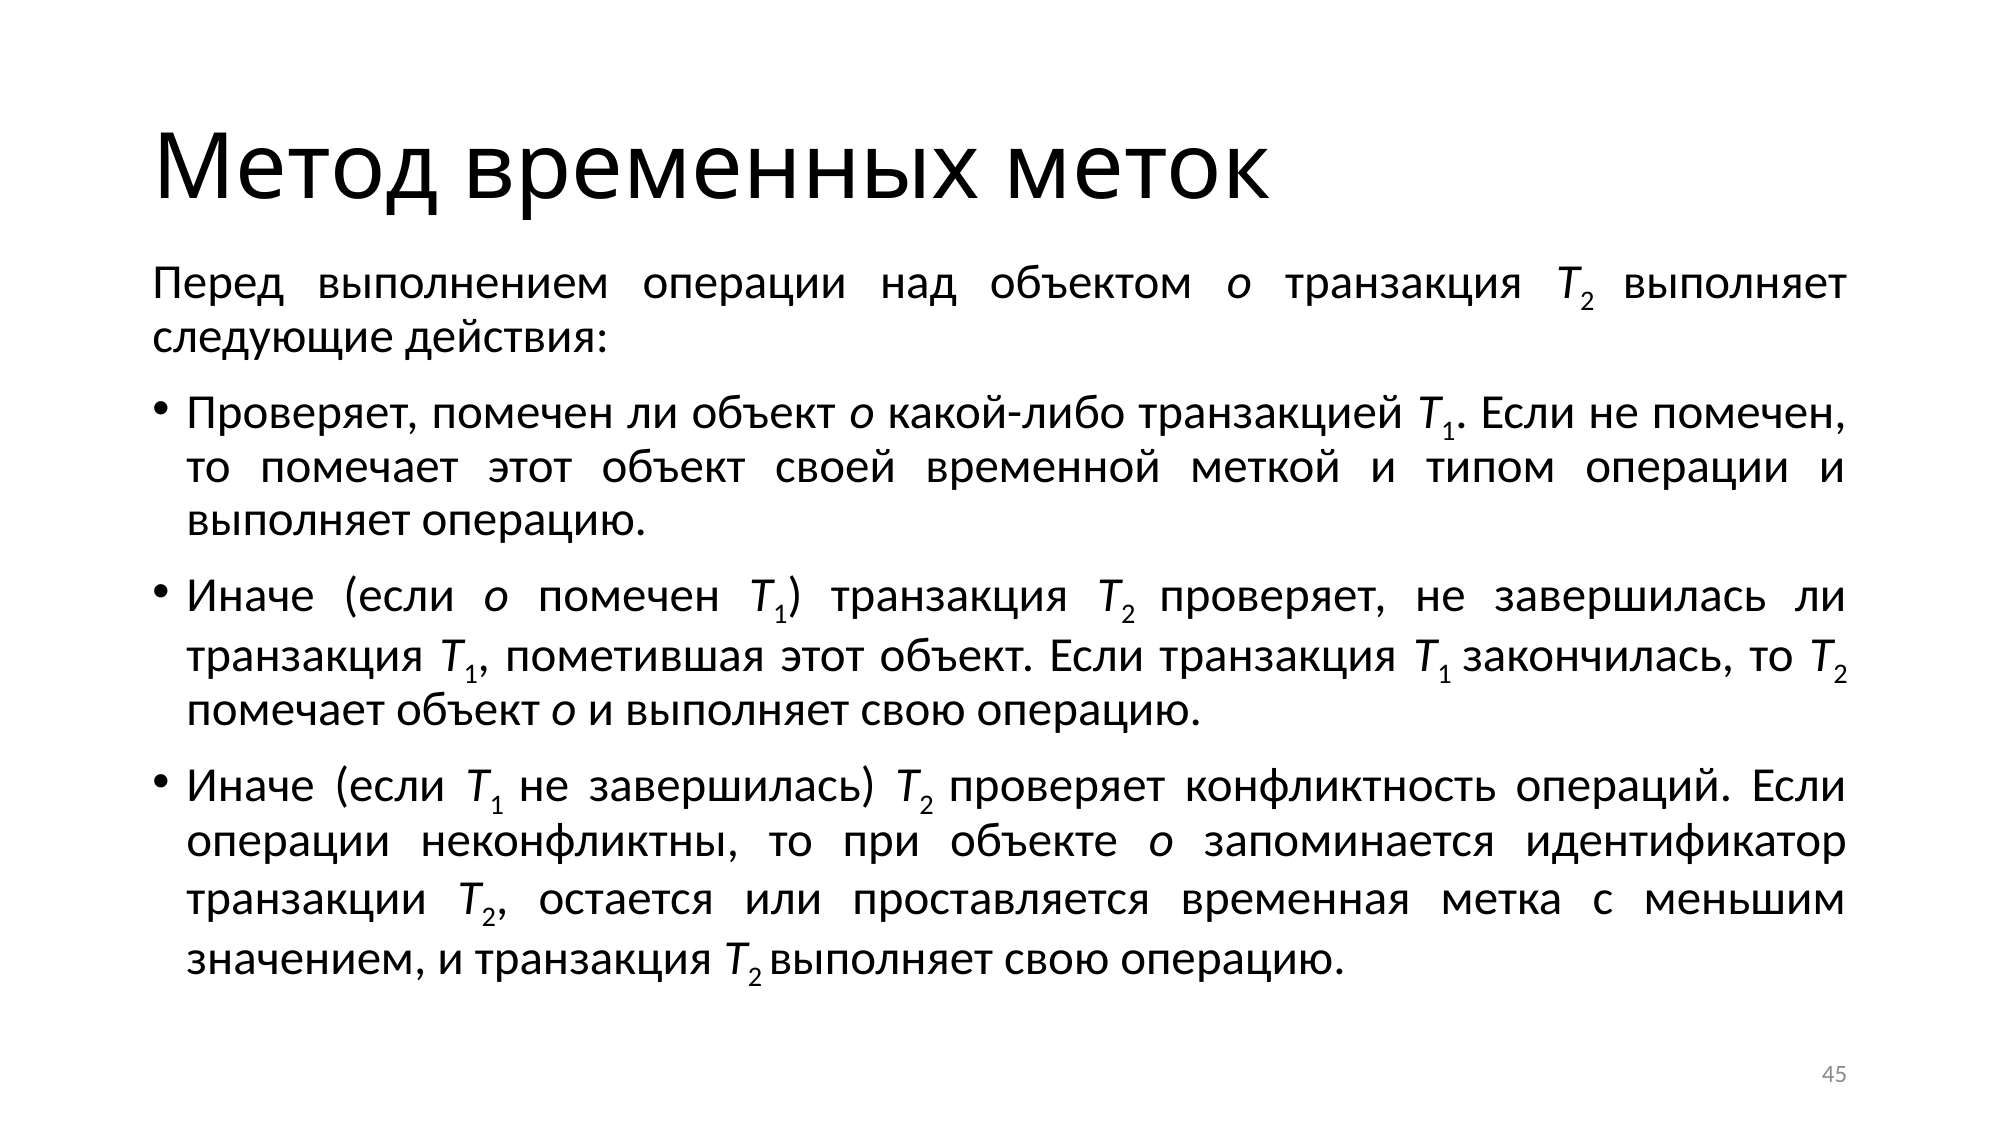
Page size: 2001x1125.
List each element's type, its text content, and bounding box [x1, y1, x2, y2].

title Метод временных меток [137, 59, 1863, 242]
list Перед выполнением операции над объектом o транзакция T2 выполняет следующие действия: Проверяет, помечен ли объект o какой-либо транзакцией T1. Если не помечен, то помечает этот объект своей временной меткой и типом операции и выполняет операцию. Иначе (если o помечен T1) транзакция T2 проверяет, не завершилась ли транзакция T1, пометившая этот объект. Если транзакция T1 закончилась, то T2 помечает объект o и выполняет свою операцию. Иначе (если T1 не завершилась) T2 проверяет конфликтность операций. Если операции неконфликтны, то при объекте o запоминается идентификатор транзакции T2, остается или проставляется временная метка с меньшим значением, и транзакция T2 выполняет свою операцию. [137, 242, 1863, 998]
slide_number 45 [1412, 1042, 1863, 1103]
